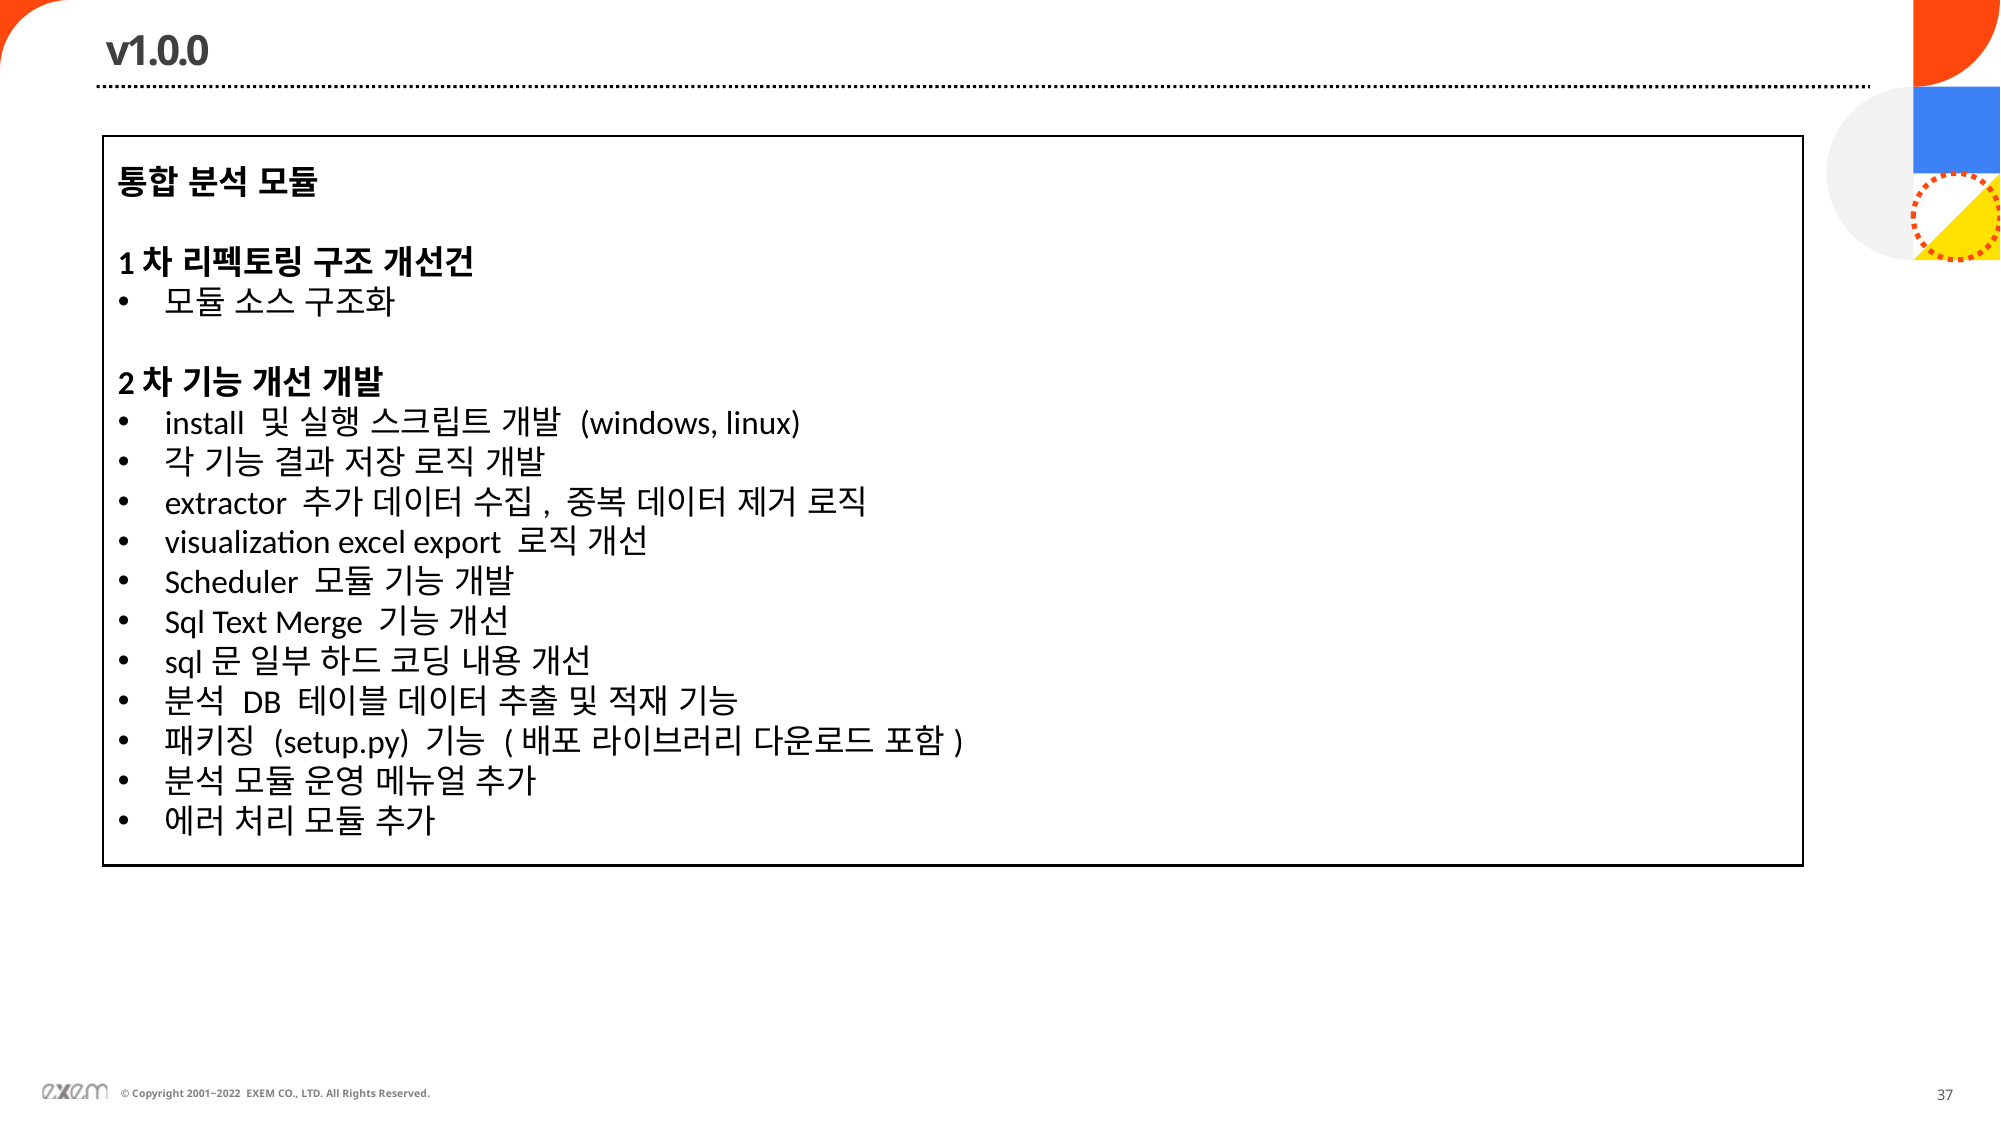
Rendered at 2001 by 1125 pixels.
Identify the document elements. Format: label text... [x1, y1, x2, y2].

list v1.0.0 [90, 0, 1215, 117]
text_box 통합 분석 모듈 1차 리펙토링 구조 개선건 모듈 소스 구조화 2차 기능 개선 개발 install 및 실행 스크립트 개발 (windows, linux) 각 기능 결과 저장 로직 개발 extractor 추가 데이터 수집, 중복 데이터 제거 로직 visualization excel export 로직 개선 Scheduler 모듈 기능 개발 Sql Text Merge 기능 개선 sql문 일부 하드 코딩 내용 개선 분석 DB 테이블 데이터 추출 및 적재 기능 패키징 (setup.py) 기능 (배포 라이브러리 다운로드 포함) 분석 모듈 운영 메뉴얼 추가 에러 처리 모듈 추가 [102, 135, 1804, 867]
